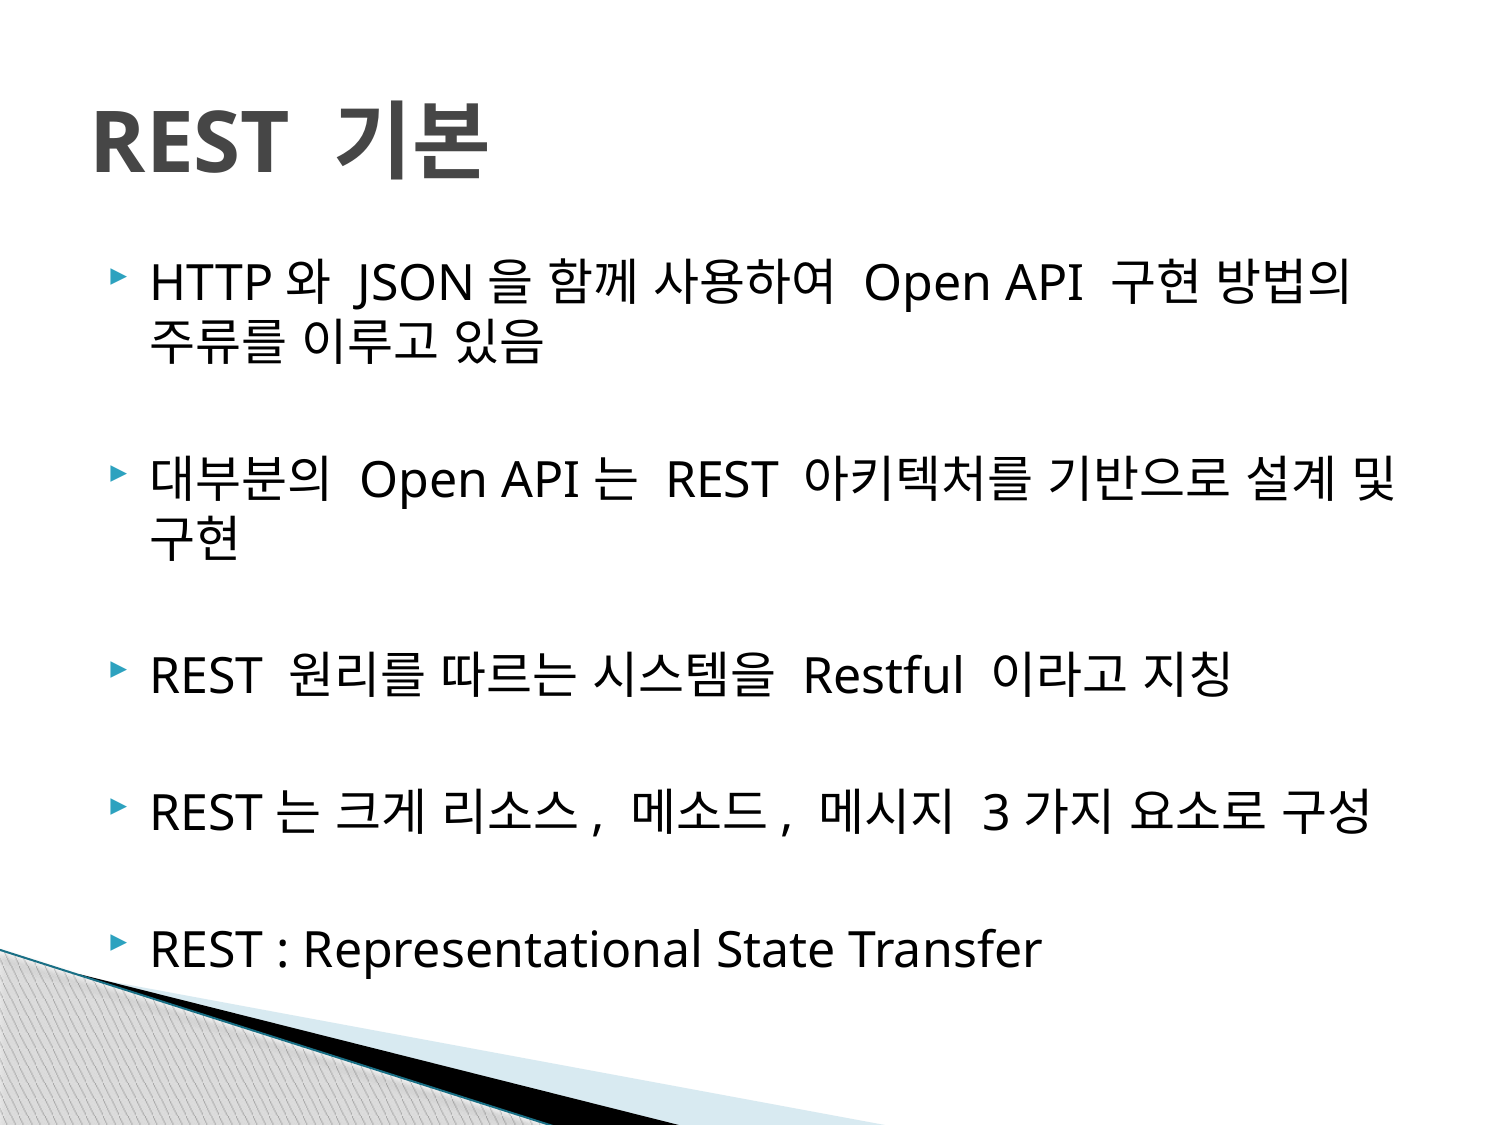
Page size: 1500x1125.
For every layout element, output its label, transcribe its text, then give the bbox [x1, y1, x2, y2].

title REST 기본 [75, 45, 1425, 233]
list HTTP와 JSON을 함께 사용하여 Open API 구현 방법의 주류를 이루고 있음 대부분의 Open API는 REST 아키텍처를 기반으로 설계 및 구현 REST 원리를 따르는 시스템을 Restful 이라고 지칭 REST는 크게 리소스, 메소드, 메시지 3가지 요소로 구성 REST : Representational State Transfer [75, 243, 1425, 986]
